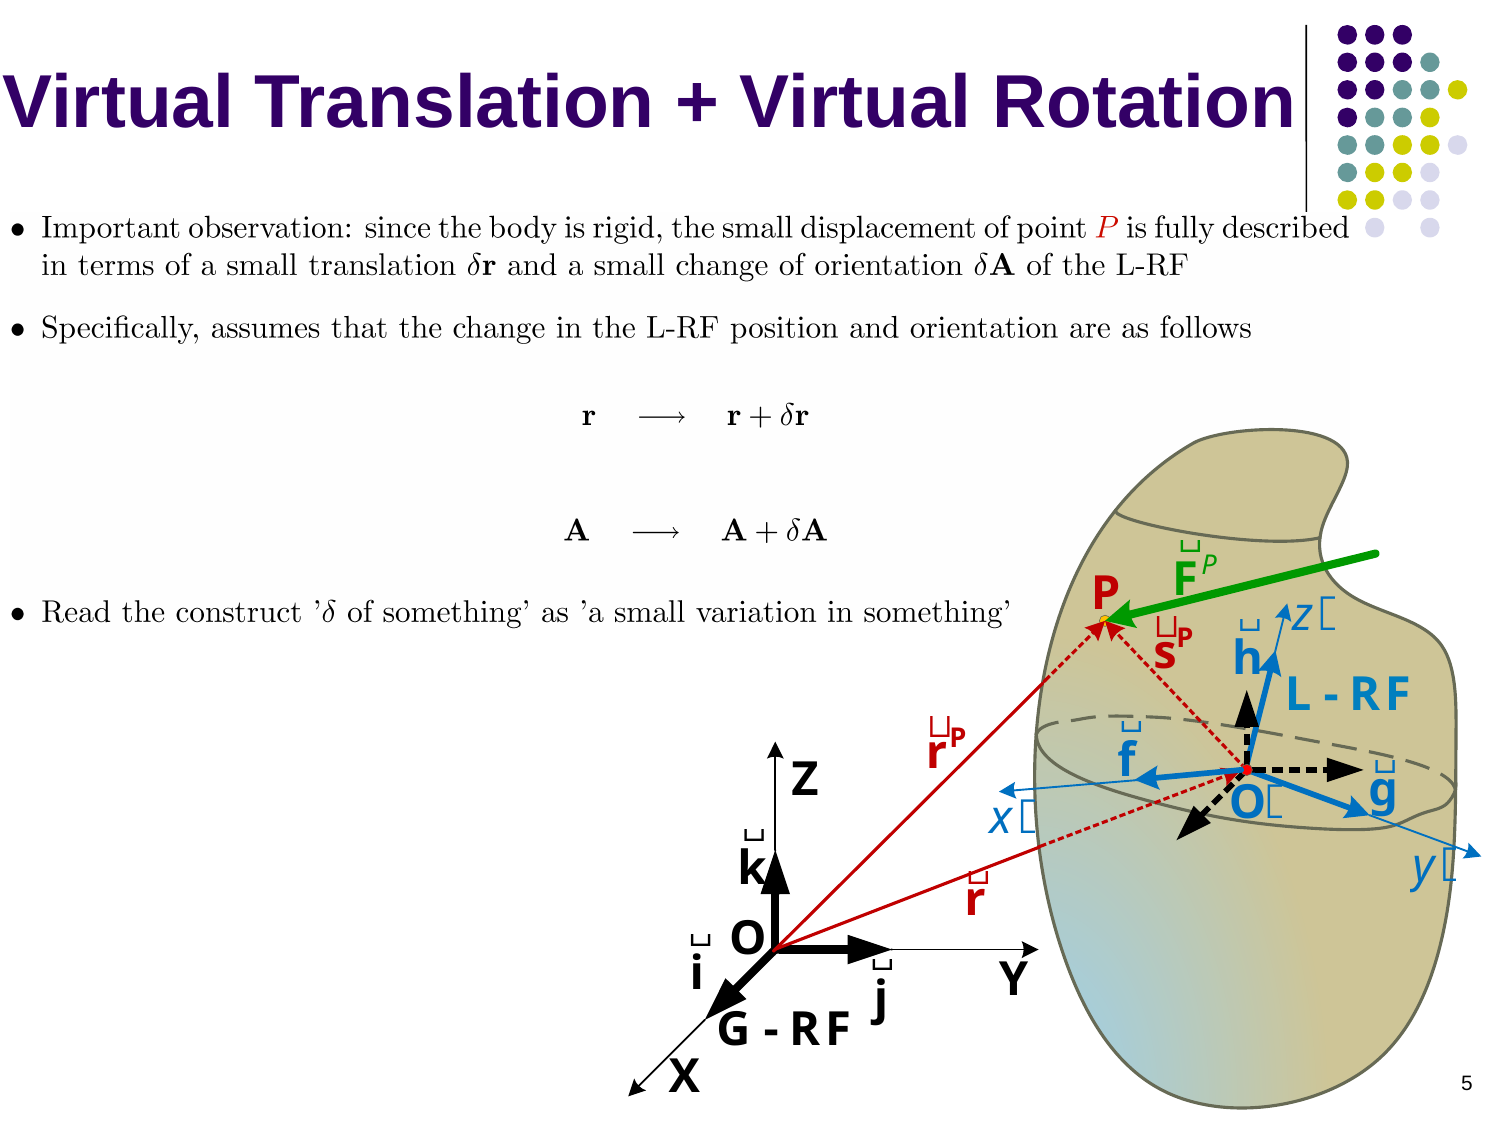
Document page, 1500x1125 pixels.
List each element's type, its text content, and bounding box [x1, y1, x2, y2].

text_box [624, 424, 1485, 1113]
title Virtual Translation + Virtual Rotation [0, 37, 1338, 151]
picture [10, 212, 1351, 631]
